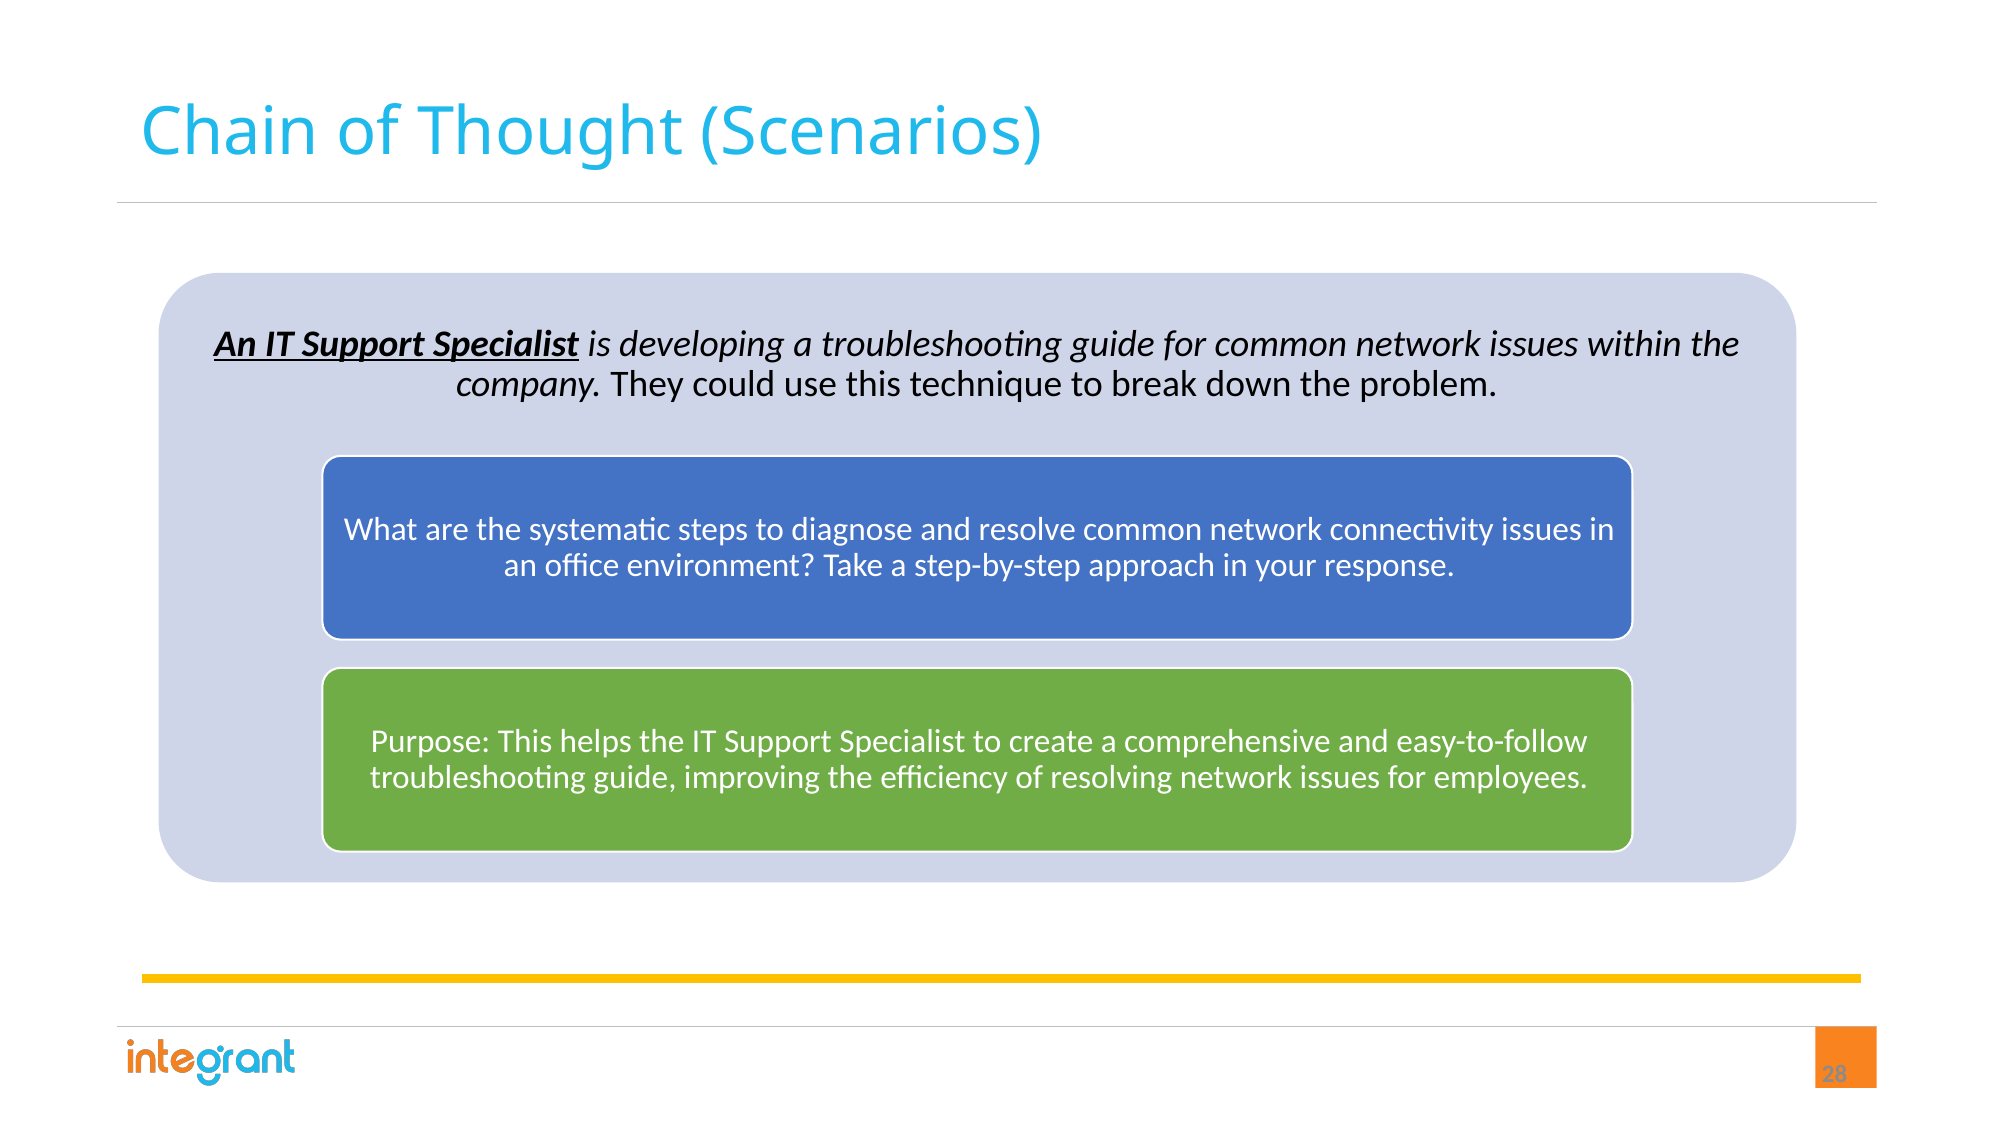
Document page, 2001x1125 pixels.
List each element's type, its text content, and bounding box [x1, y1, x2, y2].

picture [123, 1035, 298, 1088]
slide_number 28 [1412, 1042, 1863, 1103]
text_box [158, 272, 1797, 883]
text_box Chain of Thought (Scenarios) [125, 80, 1922, 176]
